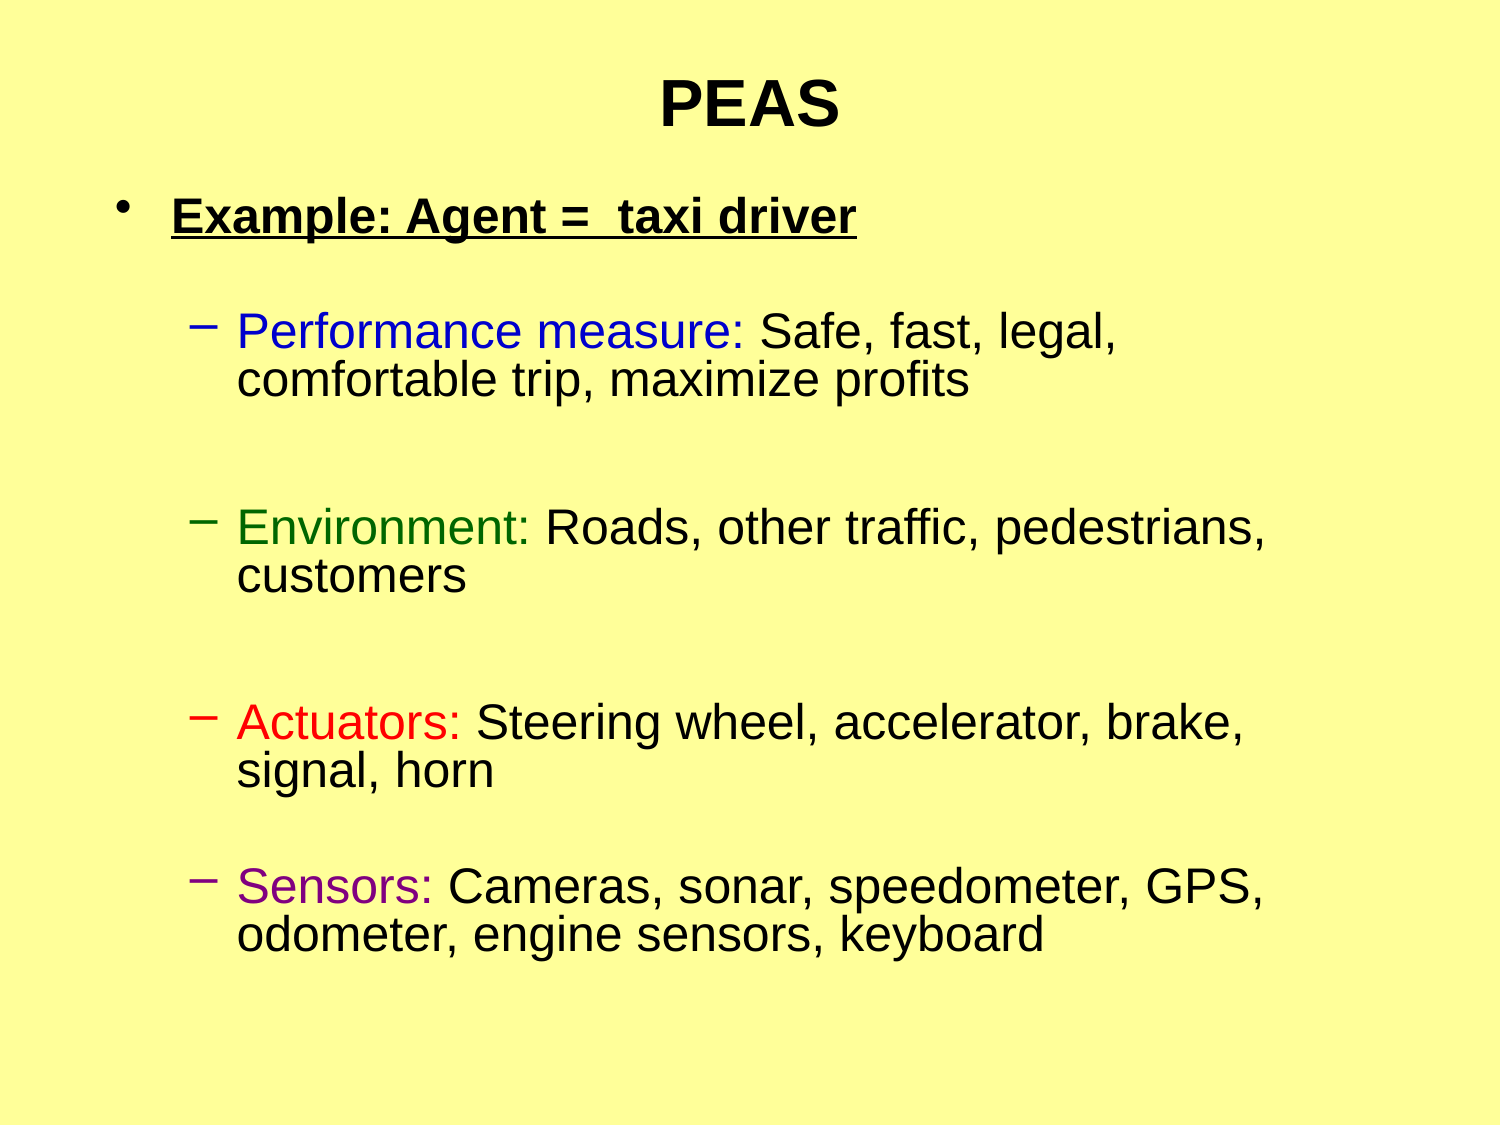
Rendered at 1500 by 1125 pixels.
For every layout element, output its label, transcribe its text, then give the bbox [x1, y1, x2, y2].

title PEAS [112, 50, 1388, 150]
list Example: Agent = taxi driver Performance measure: Safe, fast, legal, comfortable trip, maximize profits Environment: Roads, other traffic, pedestrians, customers Actuators: Steering wheel, accelerator, brake, signal, horn Sensors: Cameras, sonar, speedometer, GPS, odometer, engine sensors, keyboard [99, 187, 1388, 1013]
